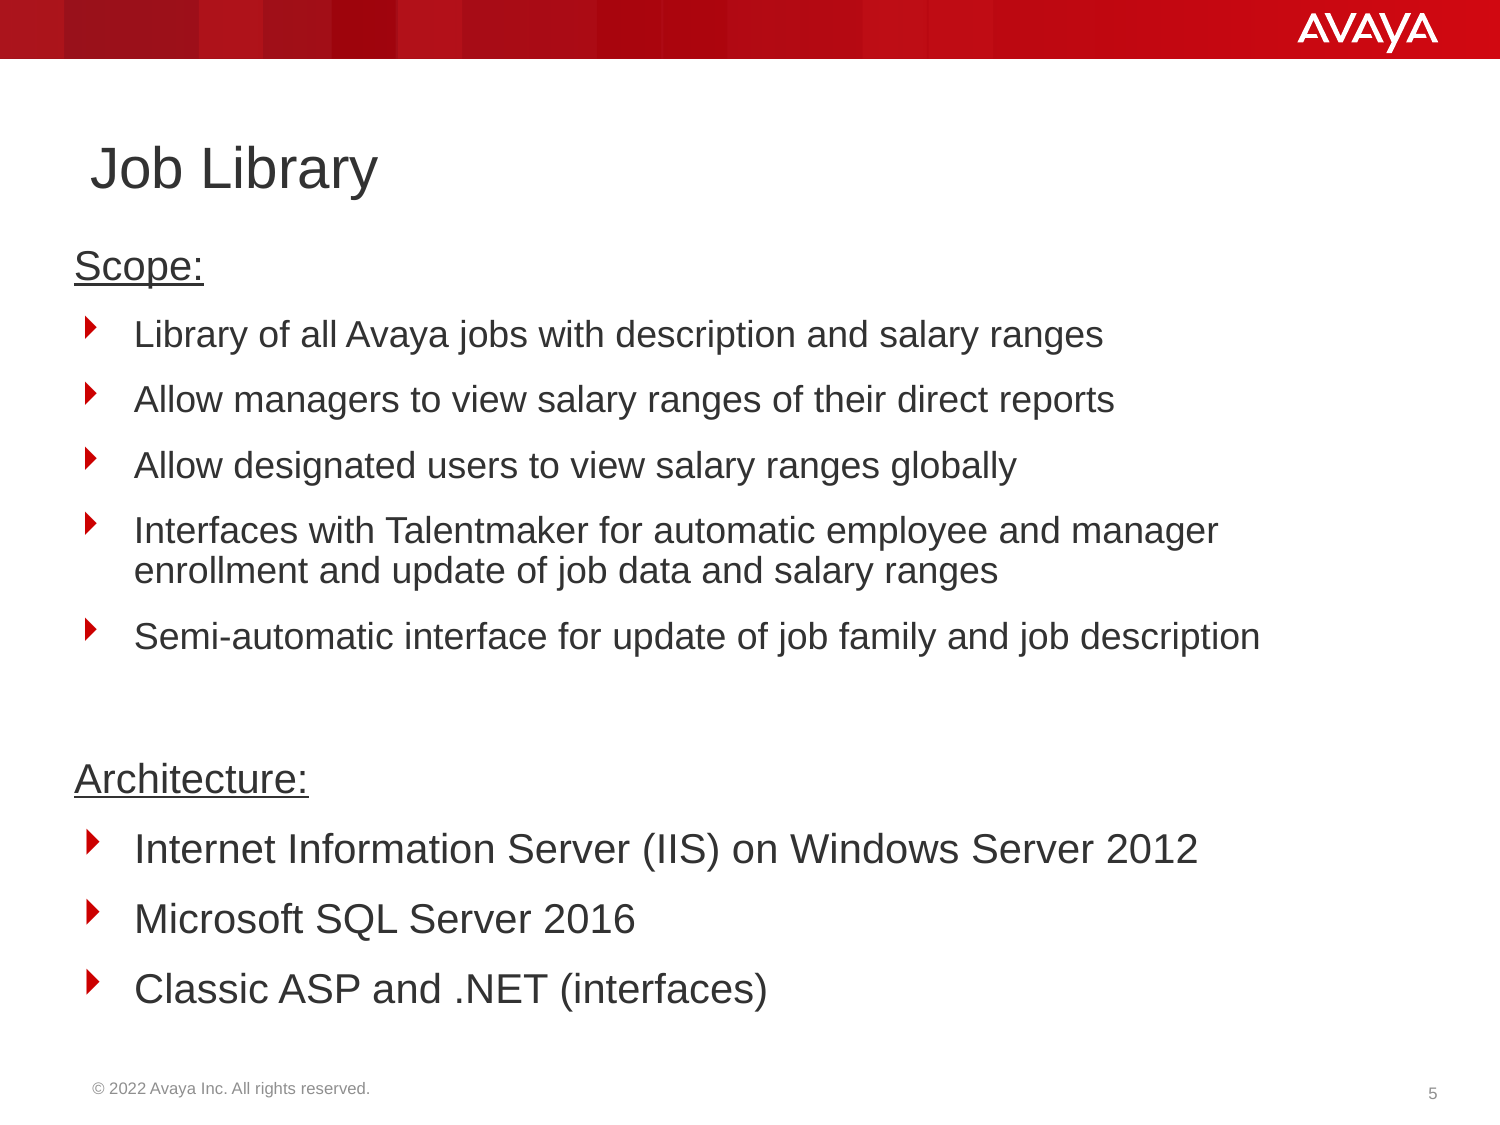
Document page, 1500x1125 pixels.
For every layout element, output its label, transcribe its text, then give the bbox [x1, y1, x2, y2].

text_box Architecture: Internet Information Server (IIS) on Windows Server 2012 Microsoft SQL Server 2016 Classic ASP and .NET (interfaces) [59, 750, 1349, 1016]
text_box Scope: Library of all Avaya jobs with description and salary ranges Allow managers to view salary ranges of their direct reports Allow designated users to view salary ranges globally Interfaces with Talentmaker for automatic employee and manager enrollment and update of job data and salary ranges Semi-automatic interface for update of job family and job description [59, 237, 1410, 750]
title Job Library [75, 71, 1425, 209]
